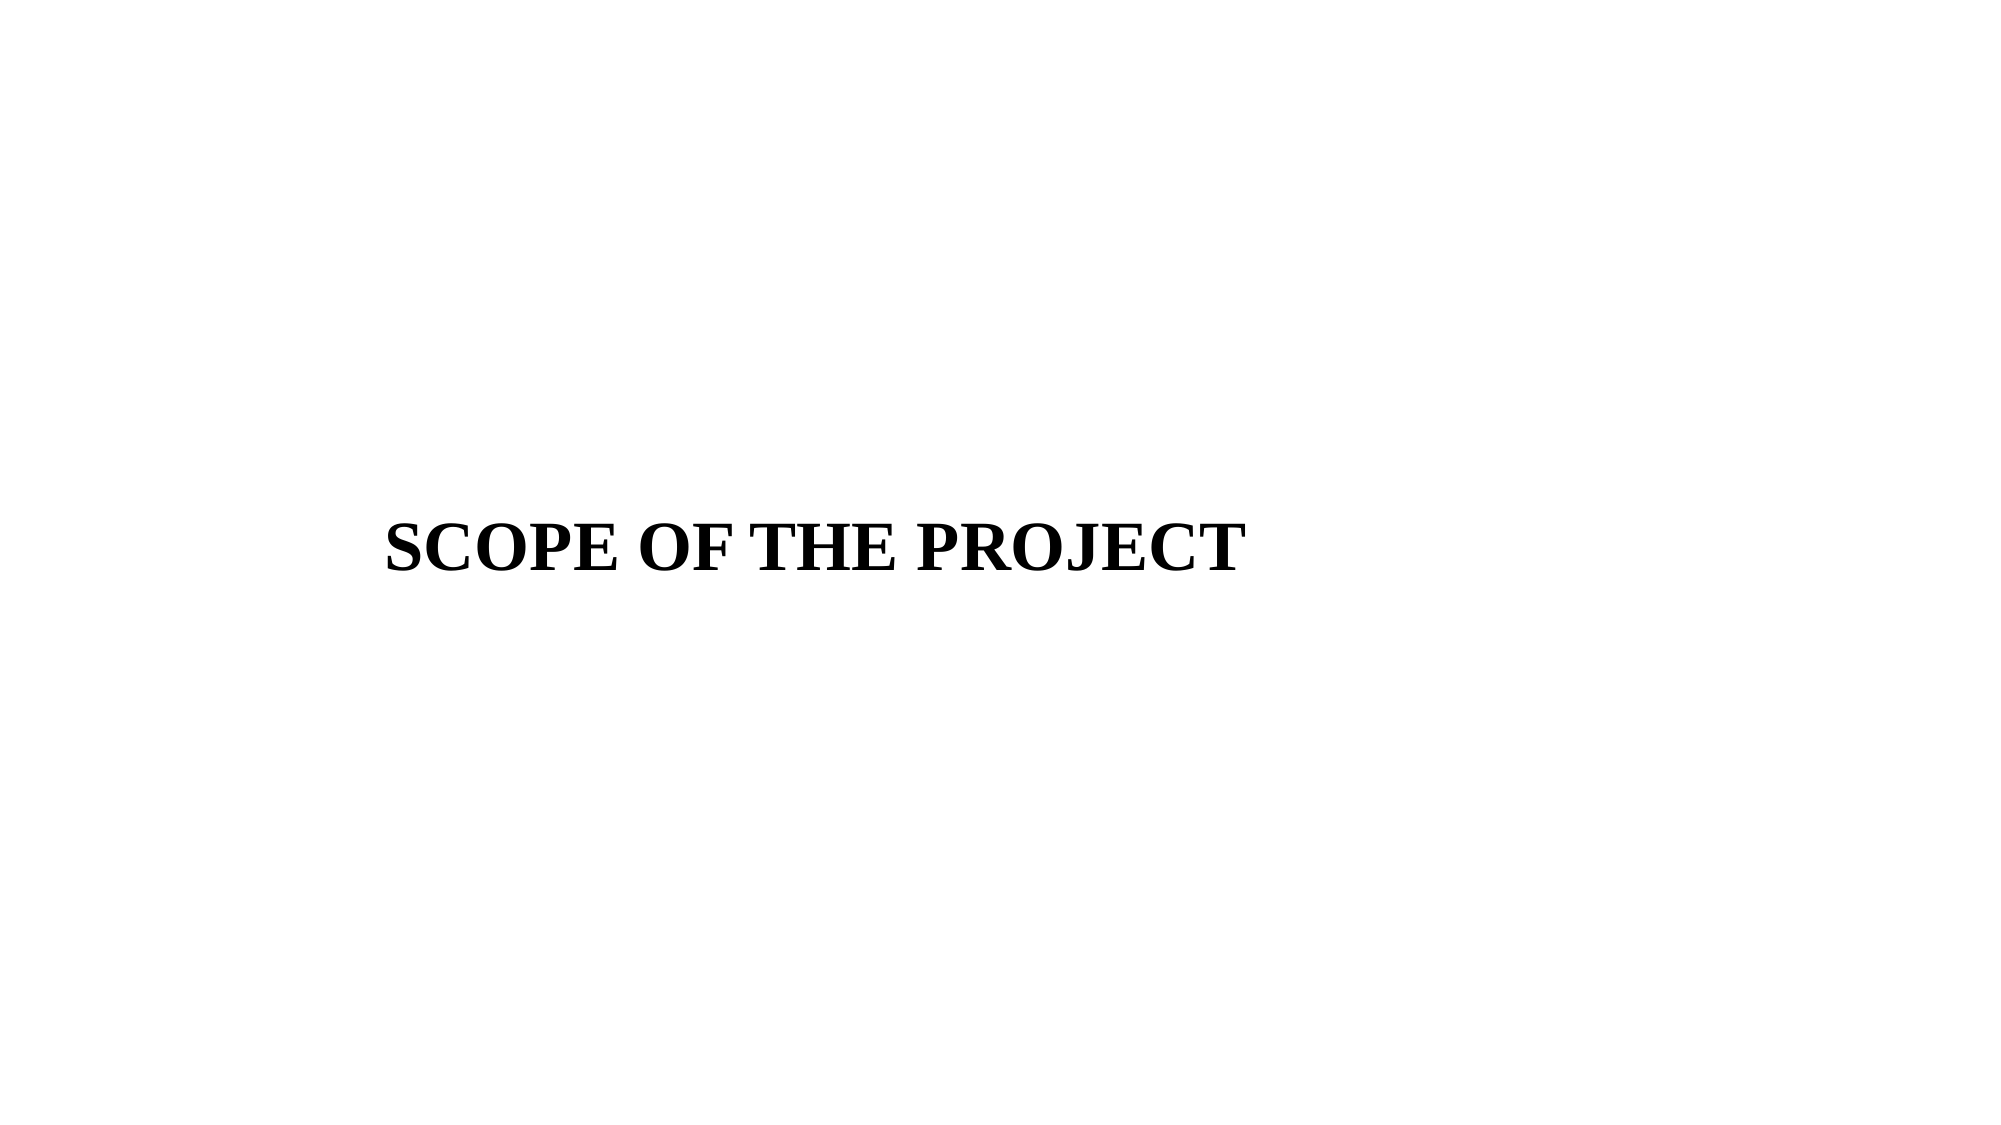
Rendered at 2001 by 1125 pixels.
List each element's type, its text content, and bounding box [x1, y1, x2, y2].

title SCOPE OF THE PROJECT [111, 407, 1522, 678]
